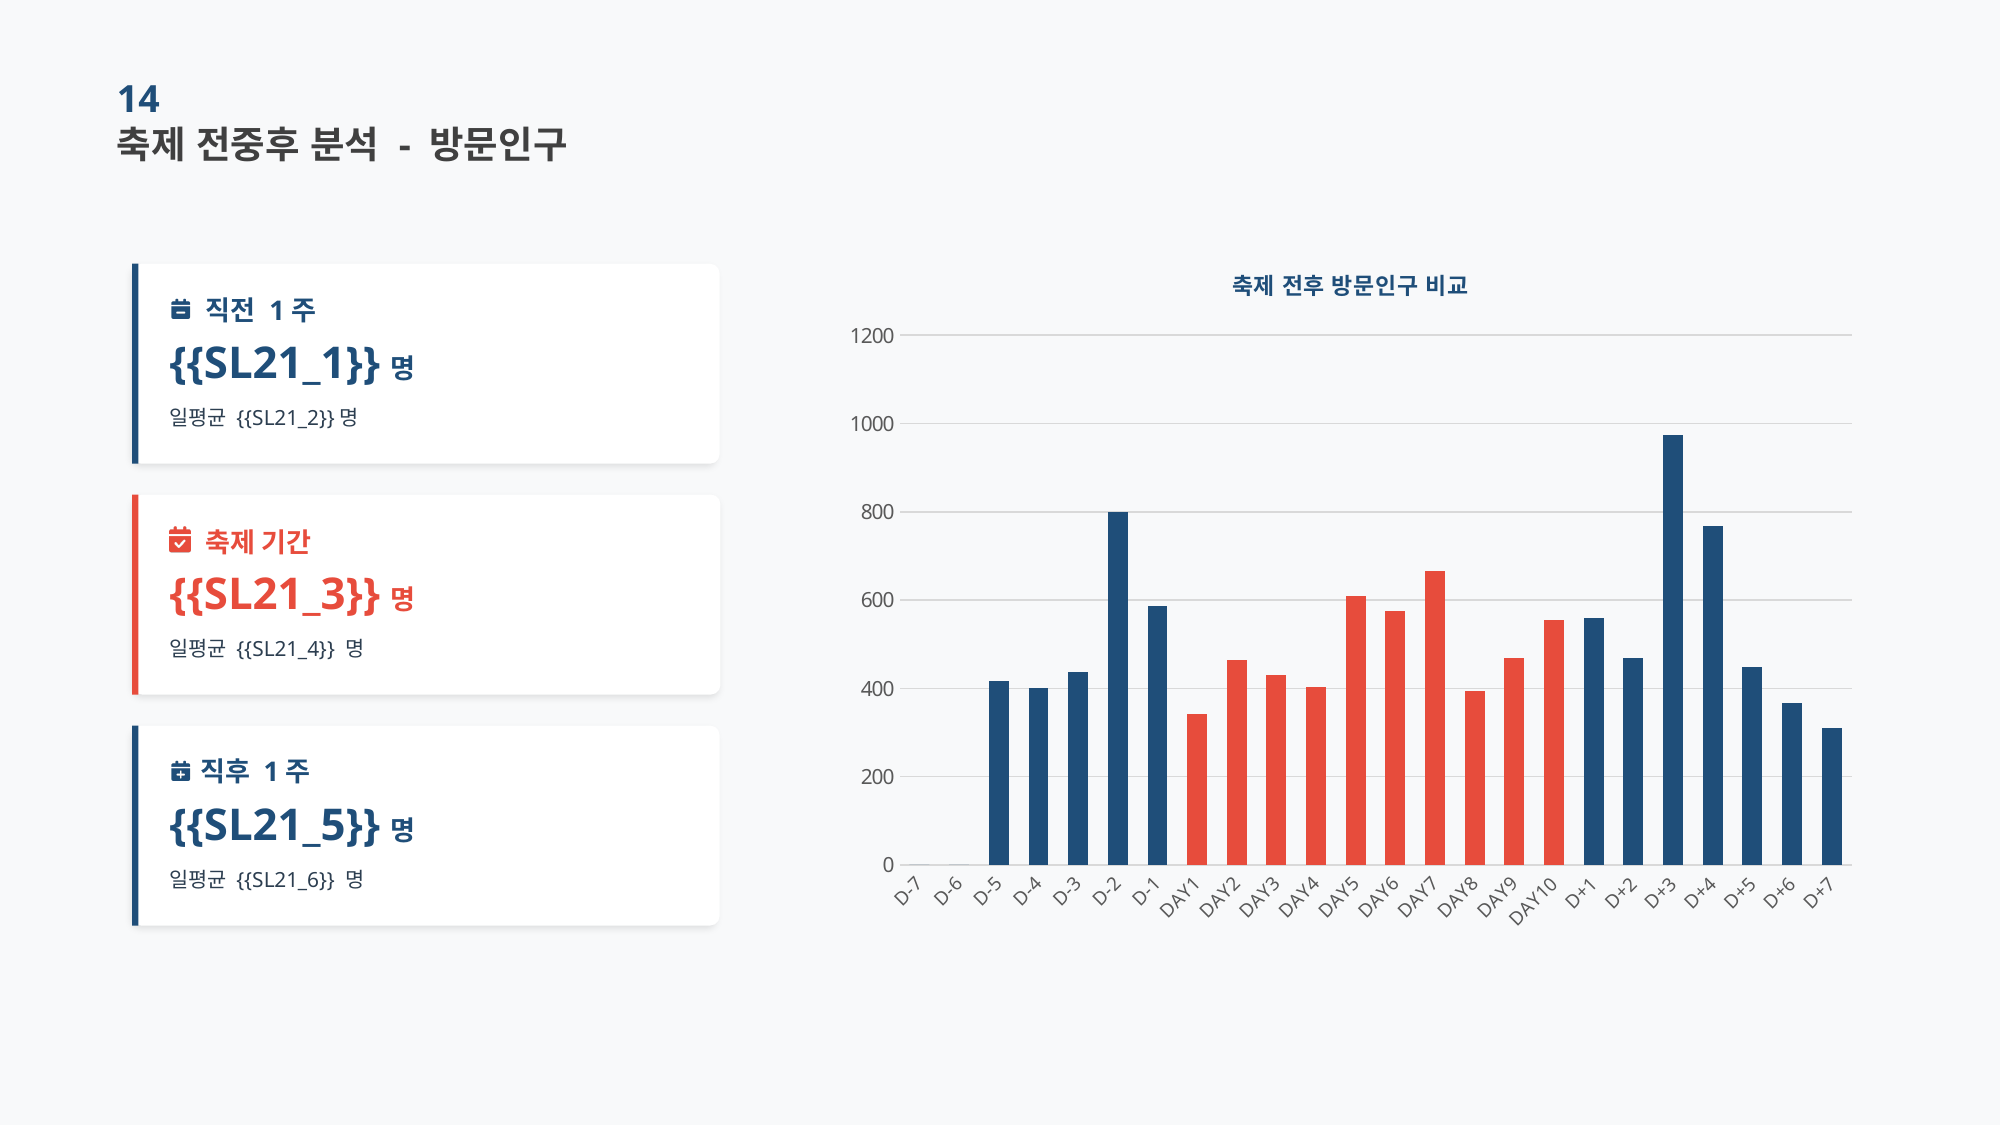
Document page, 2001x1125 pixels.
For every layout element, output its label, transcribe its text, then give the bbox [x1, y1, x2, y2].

picture [169, 297, 192, 320]
picture [167, 525, 192, 554]
text_box [132, 494, 139, 695]
text_box 14 [116, 66, 796, 129]
text_box [132, 263, 139, 464]
text_box 일평균 {{SL21_4}} 명 [169, 632, 505, 664]
text_box 축제 기간 [205, 521, 336, 561]
text_box 직후 1주 [200, 751, 322, 791]
chart [828, 240, 1873, 946]
text_box [132, 725, 139, 926]
text_box 일평균 {{SL21_2}}명 [169, 401, 562, 433]
text_box [139, 725, 720, 926]
text_box [139, 263, 720, 464]
text_box {{SL21_1}}명 [169, 328, 670, 393]
text_box {{SL21_5}}명 [169, 790, 562, 855]
text_box {{SL21_3}}명 [169, 559, 562, 624]
picture [169, 759, 192, 782]
text_box [139, 494, 721, 695]
text_box 일평균 {{SL21_6}} 명 [169, 863, 524, 895]
text_box 축제 전중후 분석 - 방문인구 [116, 112, 941, 175]
text_box 직전 1주 [205, 289, 327, 329]
